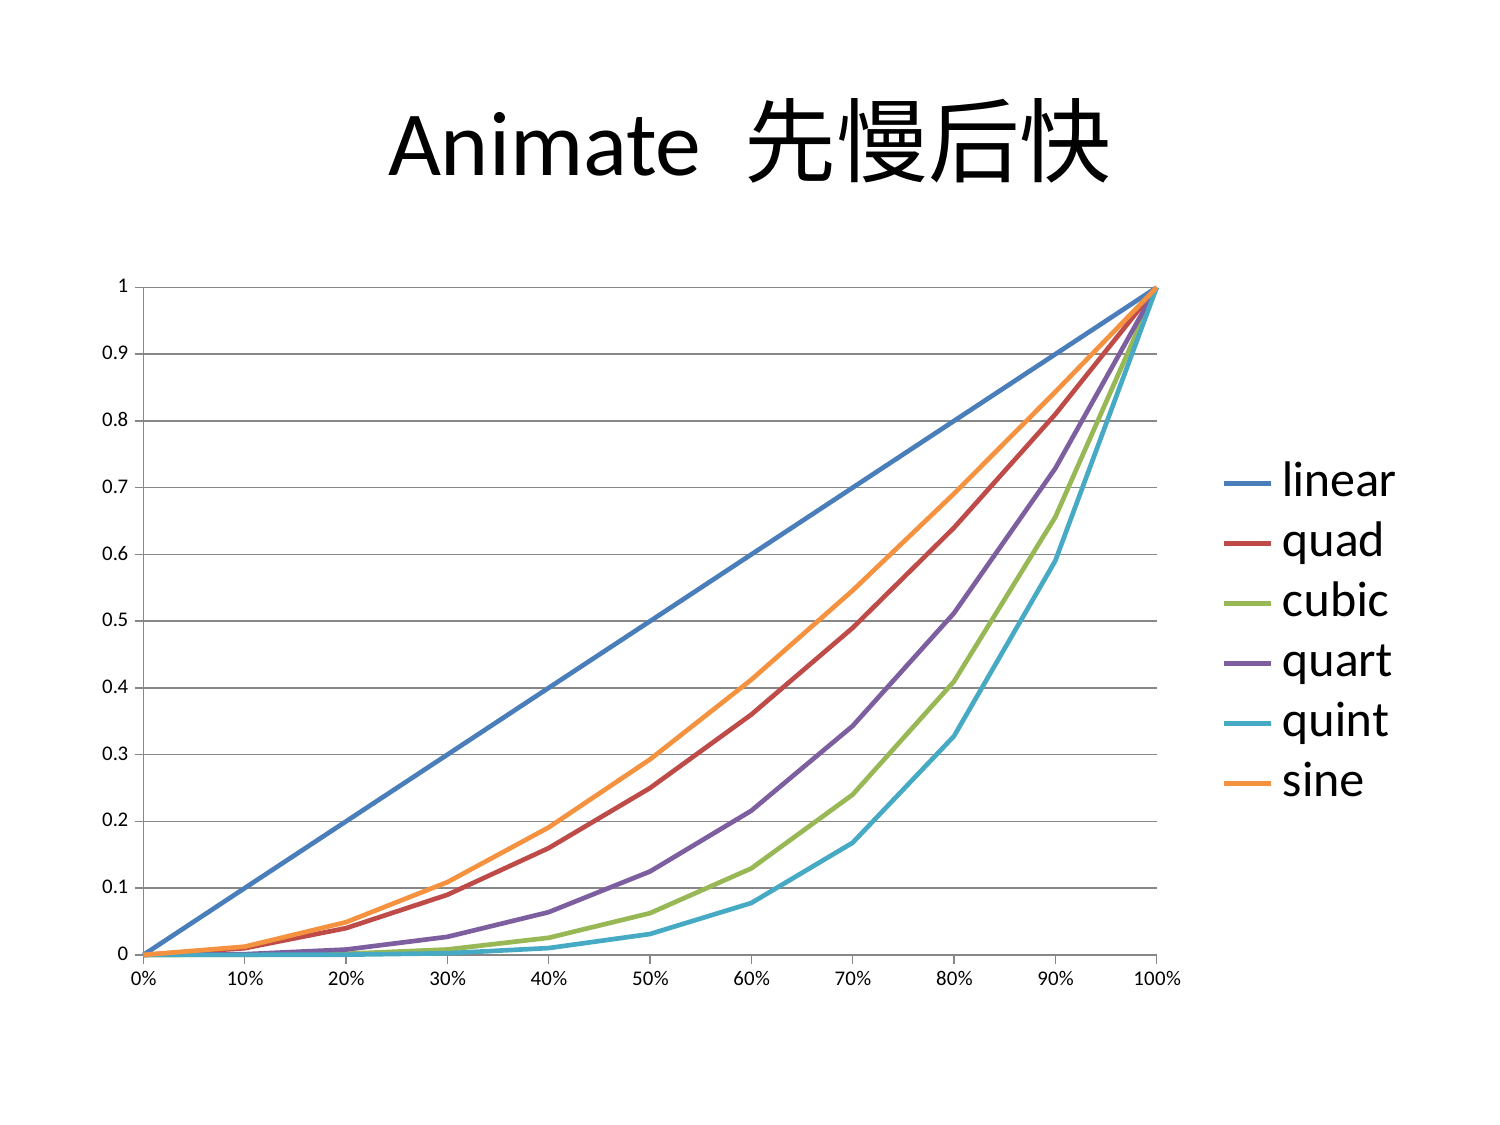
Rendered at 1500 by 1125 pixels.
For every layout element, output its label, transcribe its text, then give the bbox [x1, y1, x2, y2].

chart [74, 262, 1426, 1006]
title Animate 先慢后快 [75, 45, 1425, 233]
